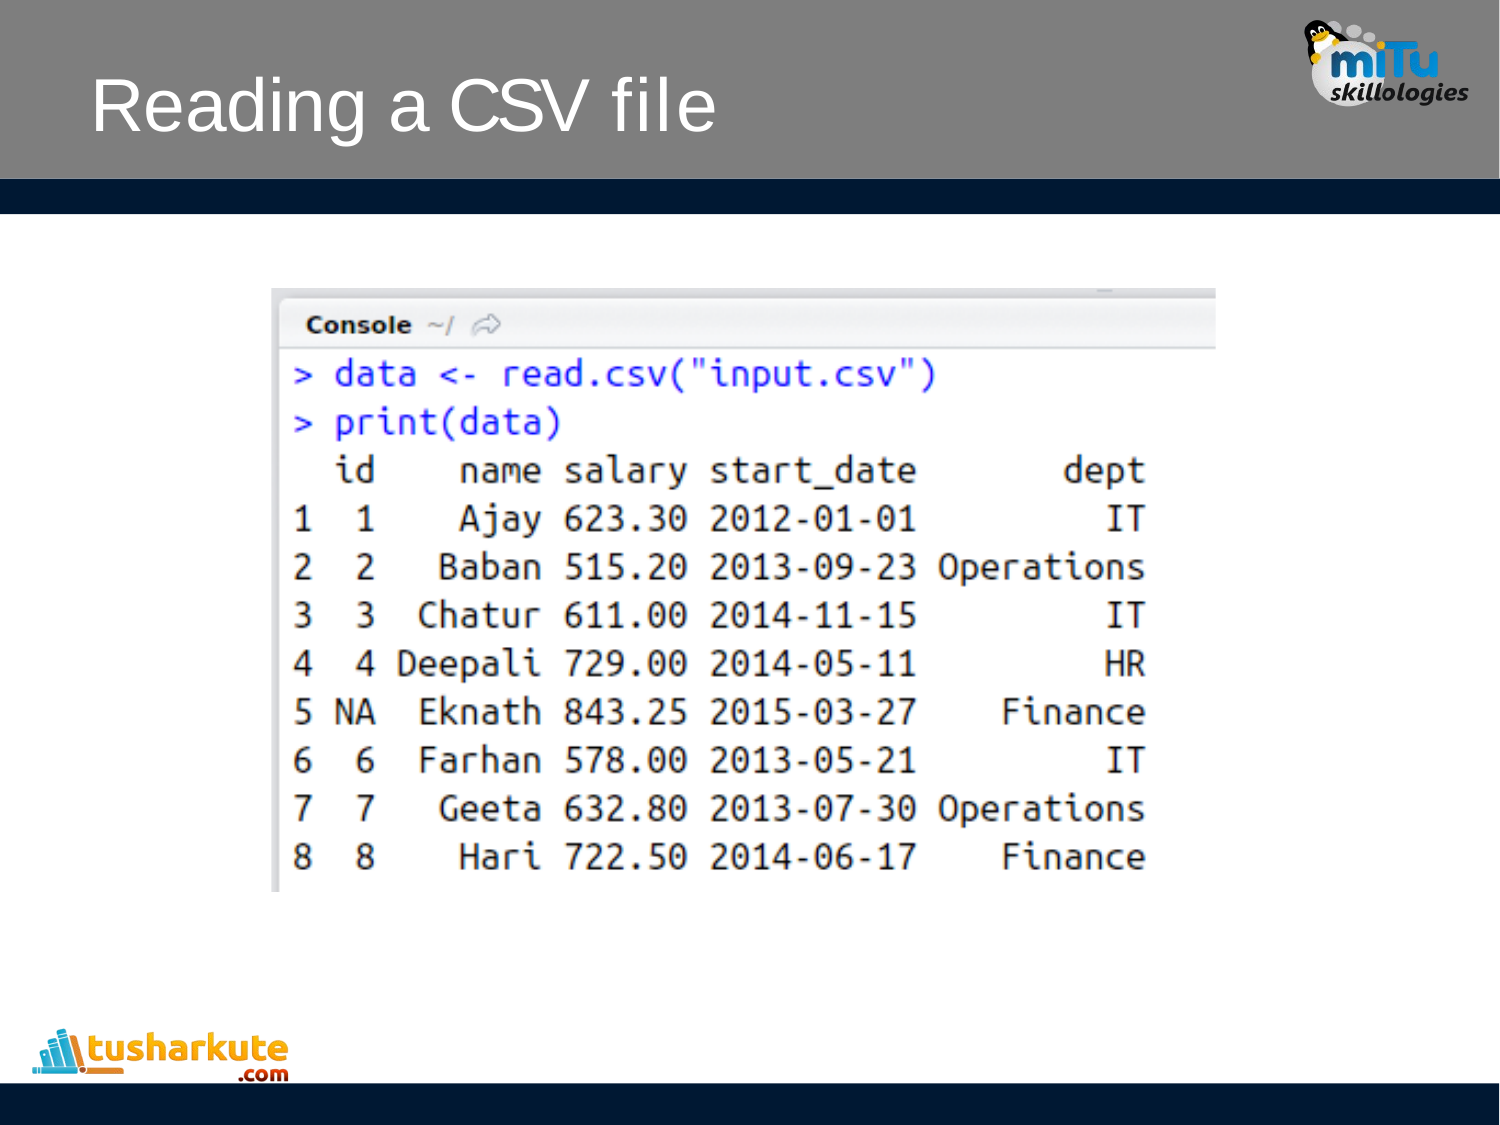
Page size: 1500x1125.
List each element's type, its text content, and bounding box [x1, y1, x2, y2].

text_box [1287, 11, 1483, 118]
title Reading a CSV file [0, 0, 1500, 245]
text_box [271, 288, 1216, 892]
picture [11, 1015, 308, 1099]
